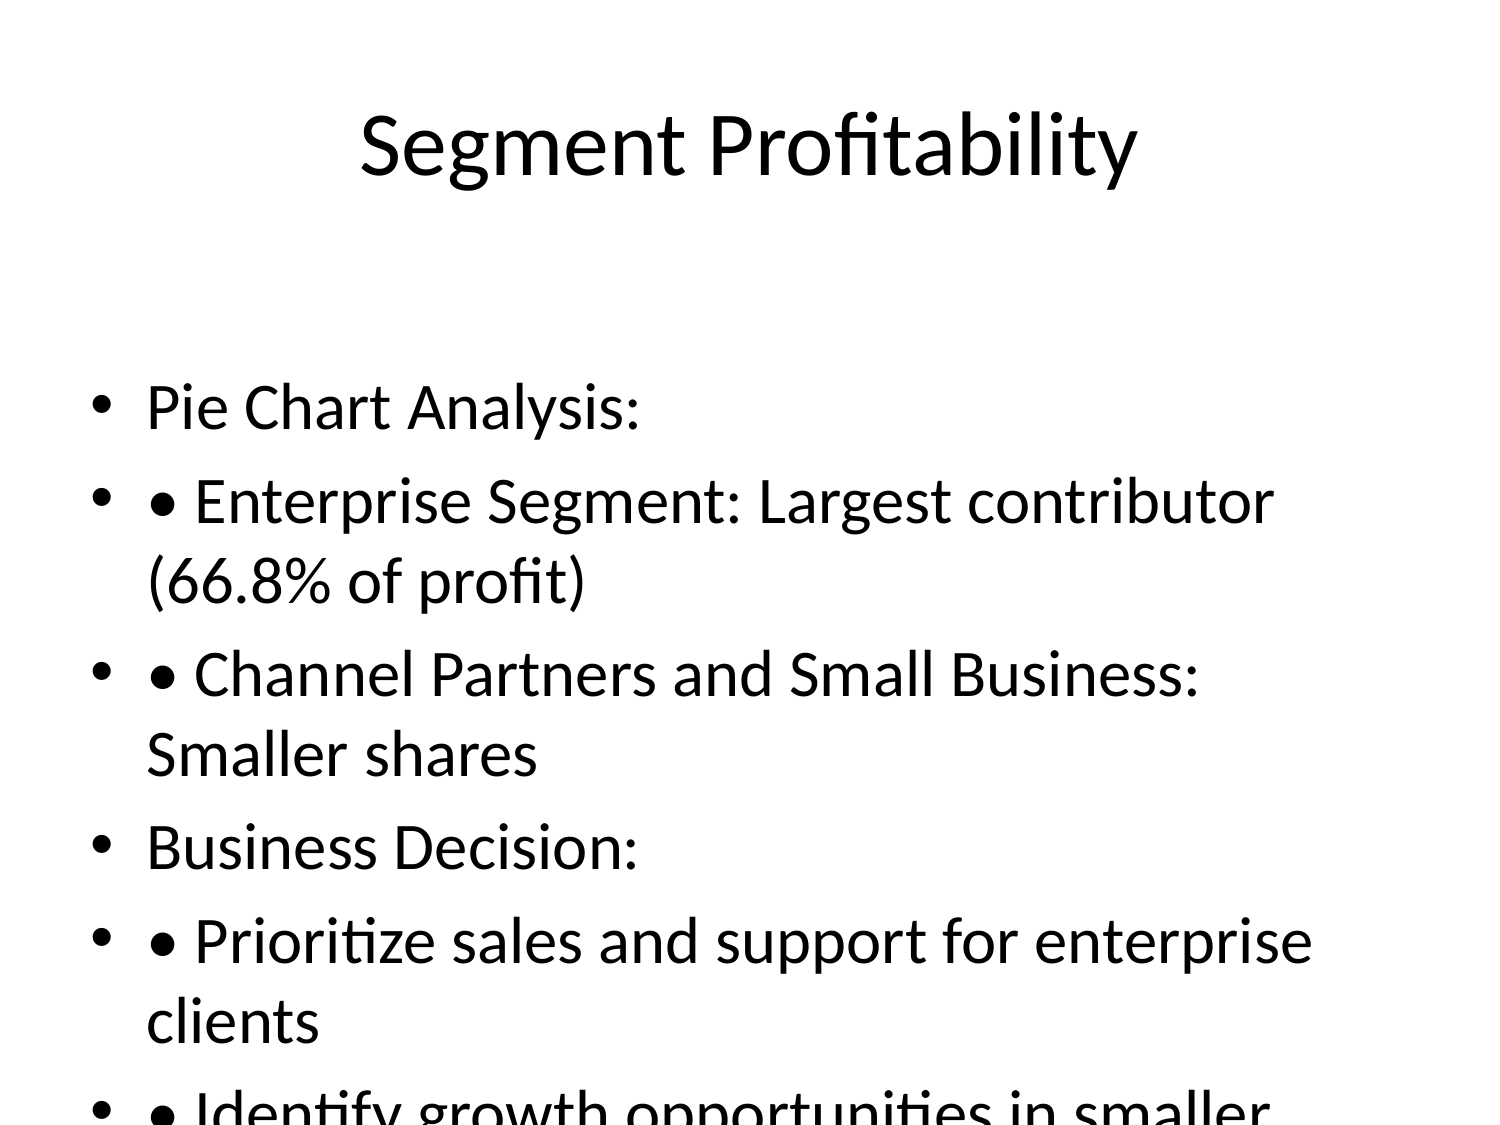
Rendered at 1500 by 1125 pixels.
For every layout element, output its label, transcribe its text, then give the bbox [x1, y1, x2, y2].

list Pie Chart Analysis: • Enterprise Segment: Largest contributor (66.8% of profit) • Channel Partners and Small Business: Smaller shares Business Decision: • Prioritize sales and support for enterprise clients • Identify growth opportunities in smaller segments [75, 262, 1425, 1005]
title Segment Profitability [75, 45, 1425, 233]
